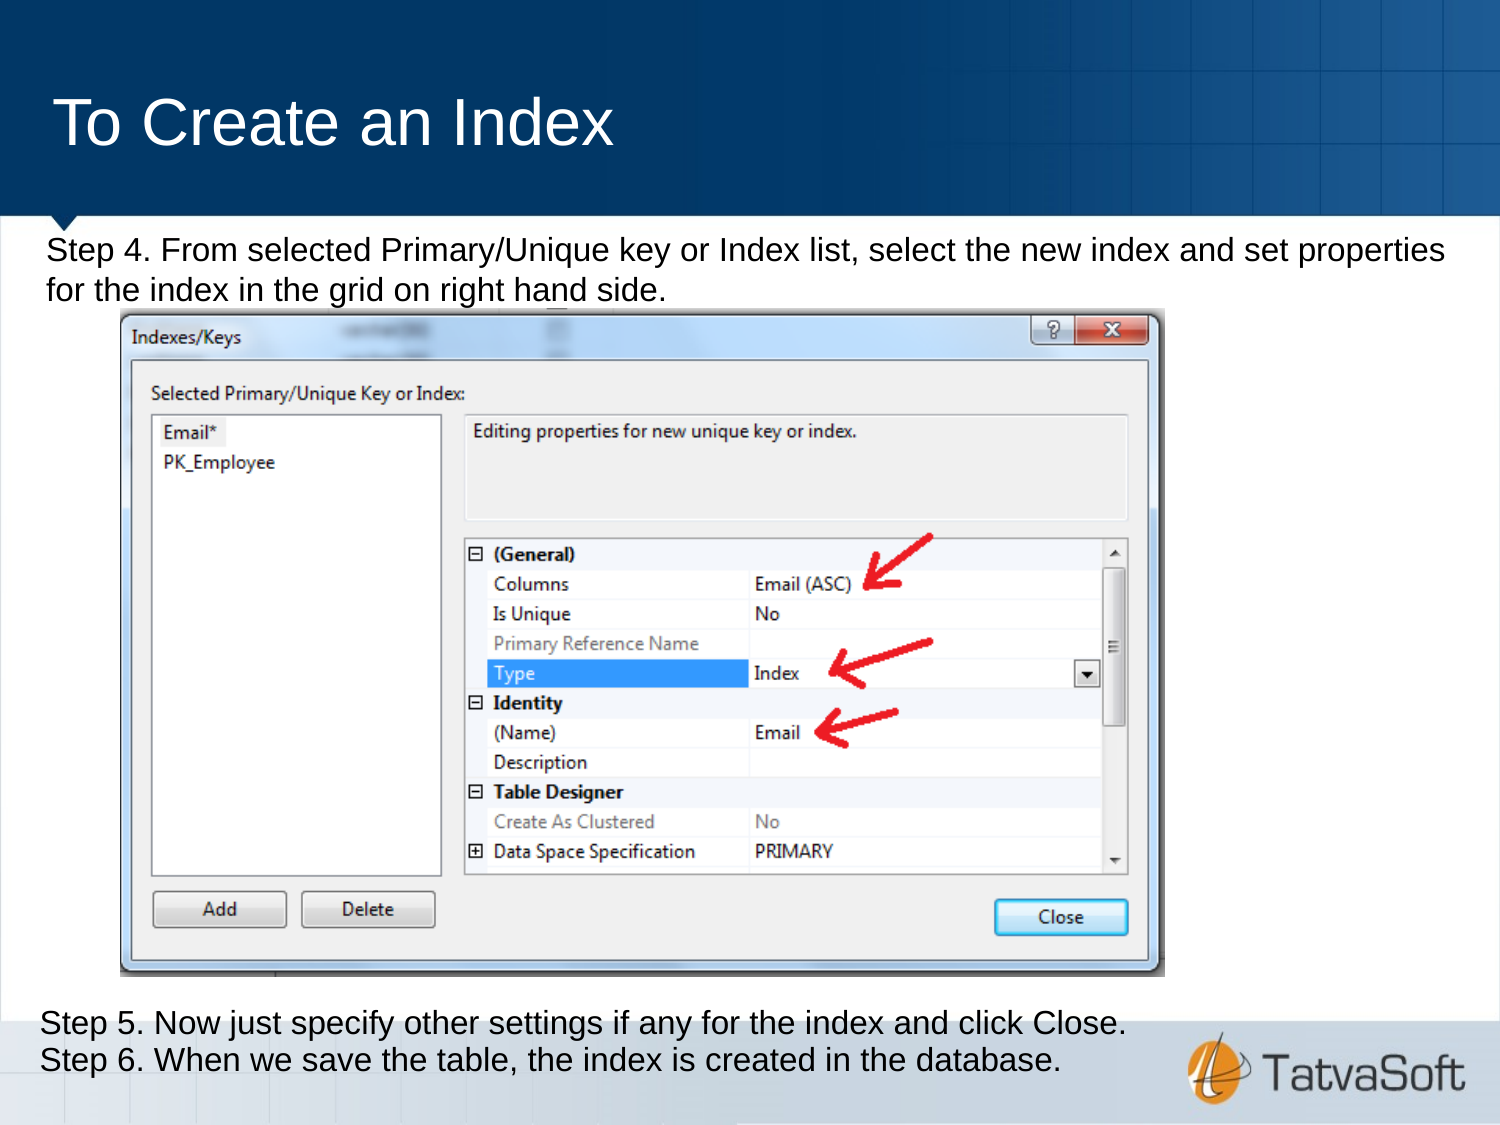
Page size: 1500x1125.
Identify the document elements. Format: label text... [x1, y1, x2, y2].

text_box Step 5. Now just specify other settings if any for the index and click Close. Step 6. When we save the table, the index is created in the database. [39, 1002, 1157, 1077]
picture [0, 0, 1500, 1125]
text_box To Create an Index [37, 25, 1388, 213]
text_box Step 4. From selected Primary/Unique key or Index list, select the new index and set properties for the index in the grid on right hand side. [31, 220, 1475, 316]
